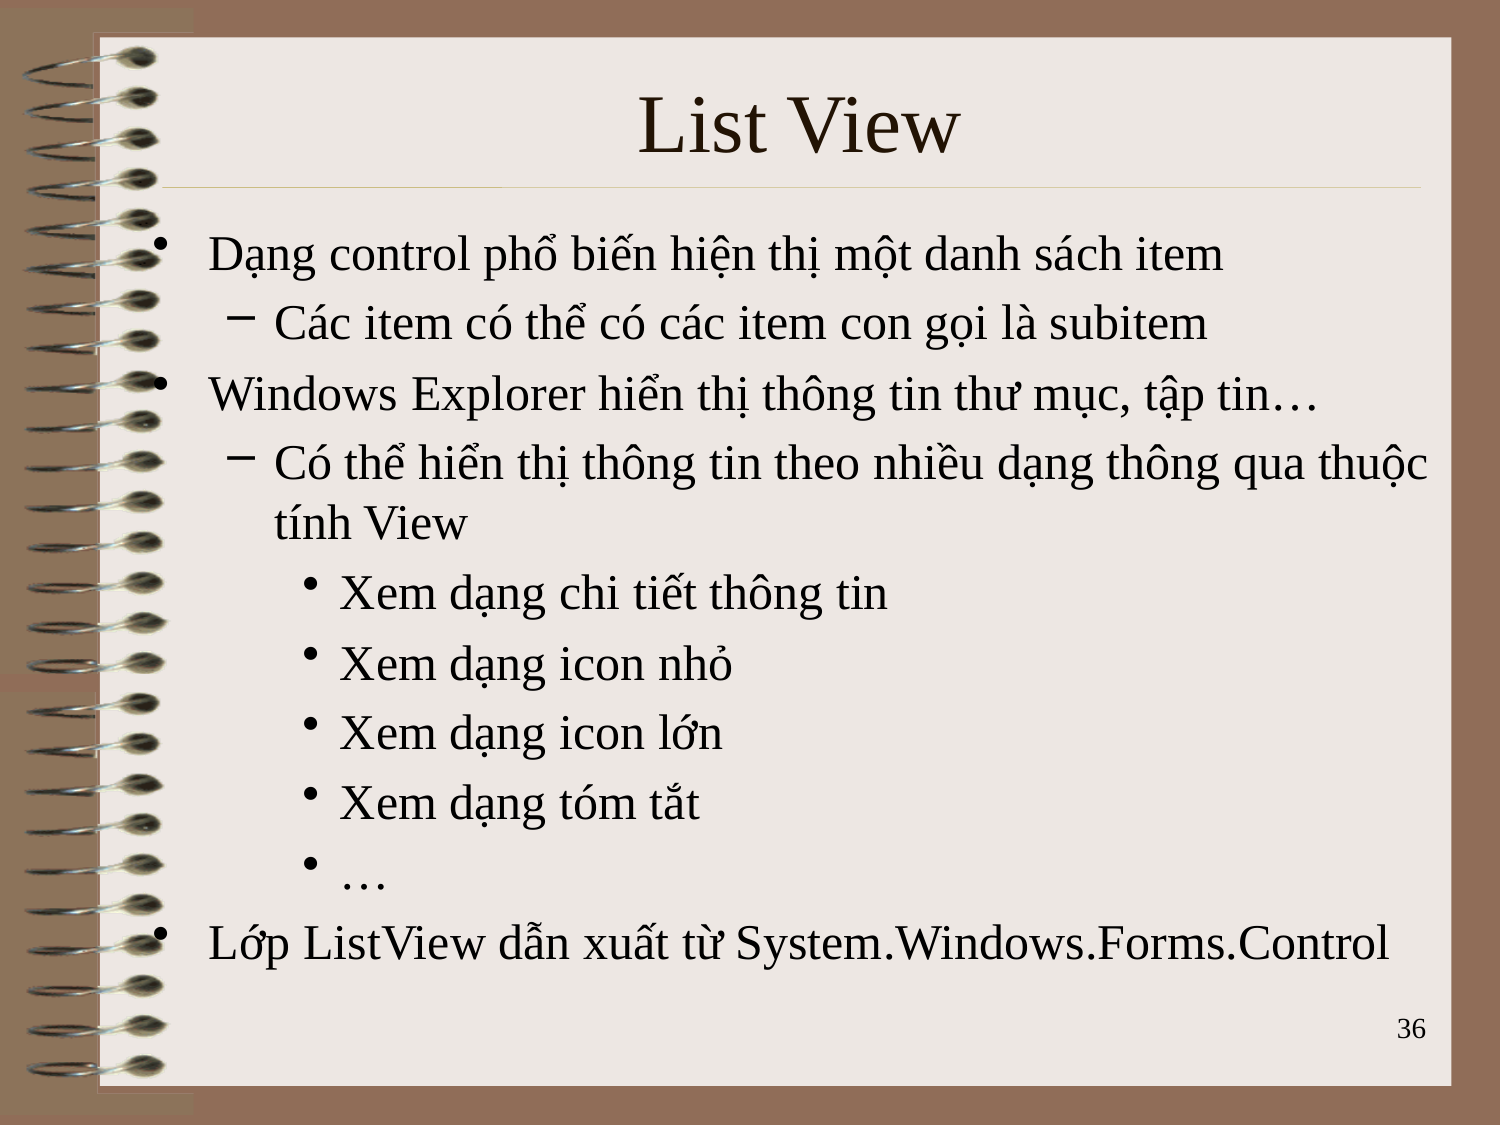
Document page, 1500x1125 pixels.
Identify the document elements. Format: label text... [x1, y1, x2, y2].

list Dạng control phổ biến hiện thị một danh sách item Các item có thể có các item con gọi là subitem Windows Explorer hiển thị thông tin thư mục, tập tin… Có thể hiển thị thông tin theo nhiều dạng thông qua thuộc tính View Xem dạng chi tiết thông tin Xem dạng icon nhỏ Xem dạng icon lớn Xem dạng tóm tắt … Lớp ListView dẫn xuất từ System.Windows.Forms.Control [137, 212, 1500, 1013]
picture [0, 692, 194, 1115]
title List View [174, 62, 1425, 175]
picture [0, 8, 194, 674]
slide_number 36 [1128, 1013, 1442, 1077]
